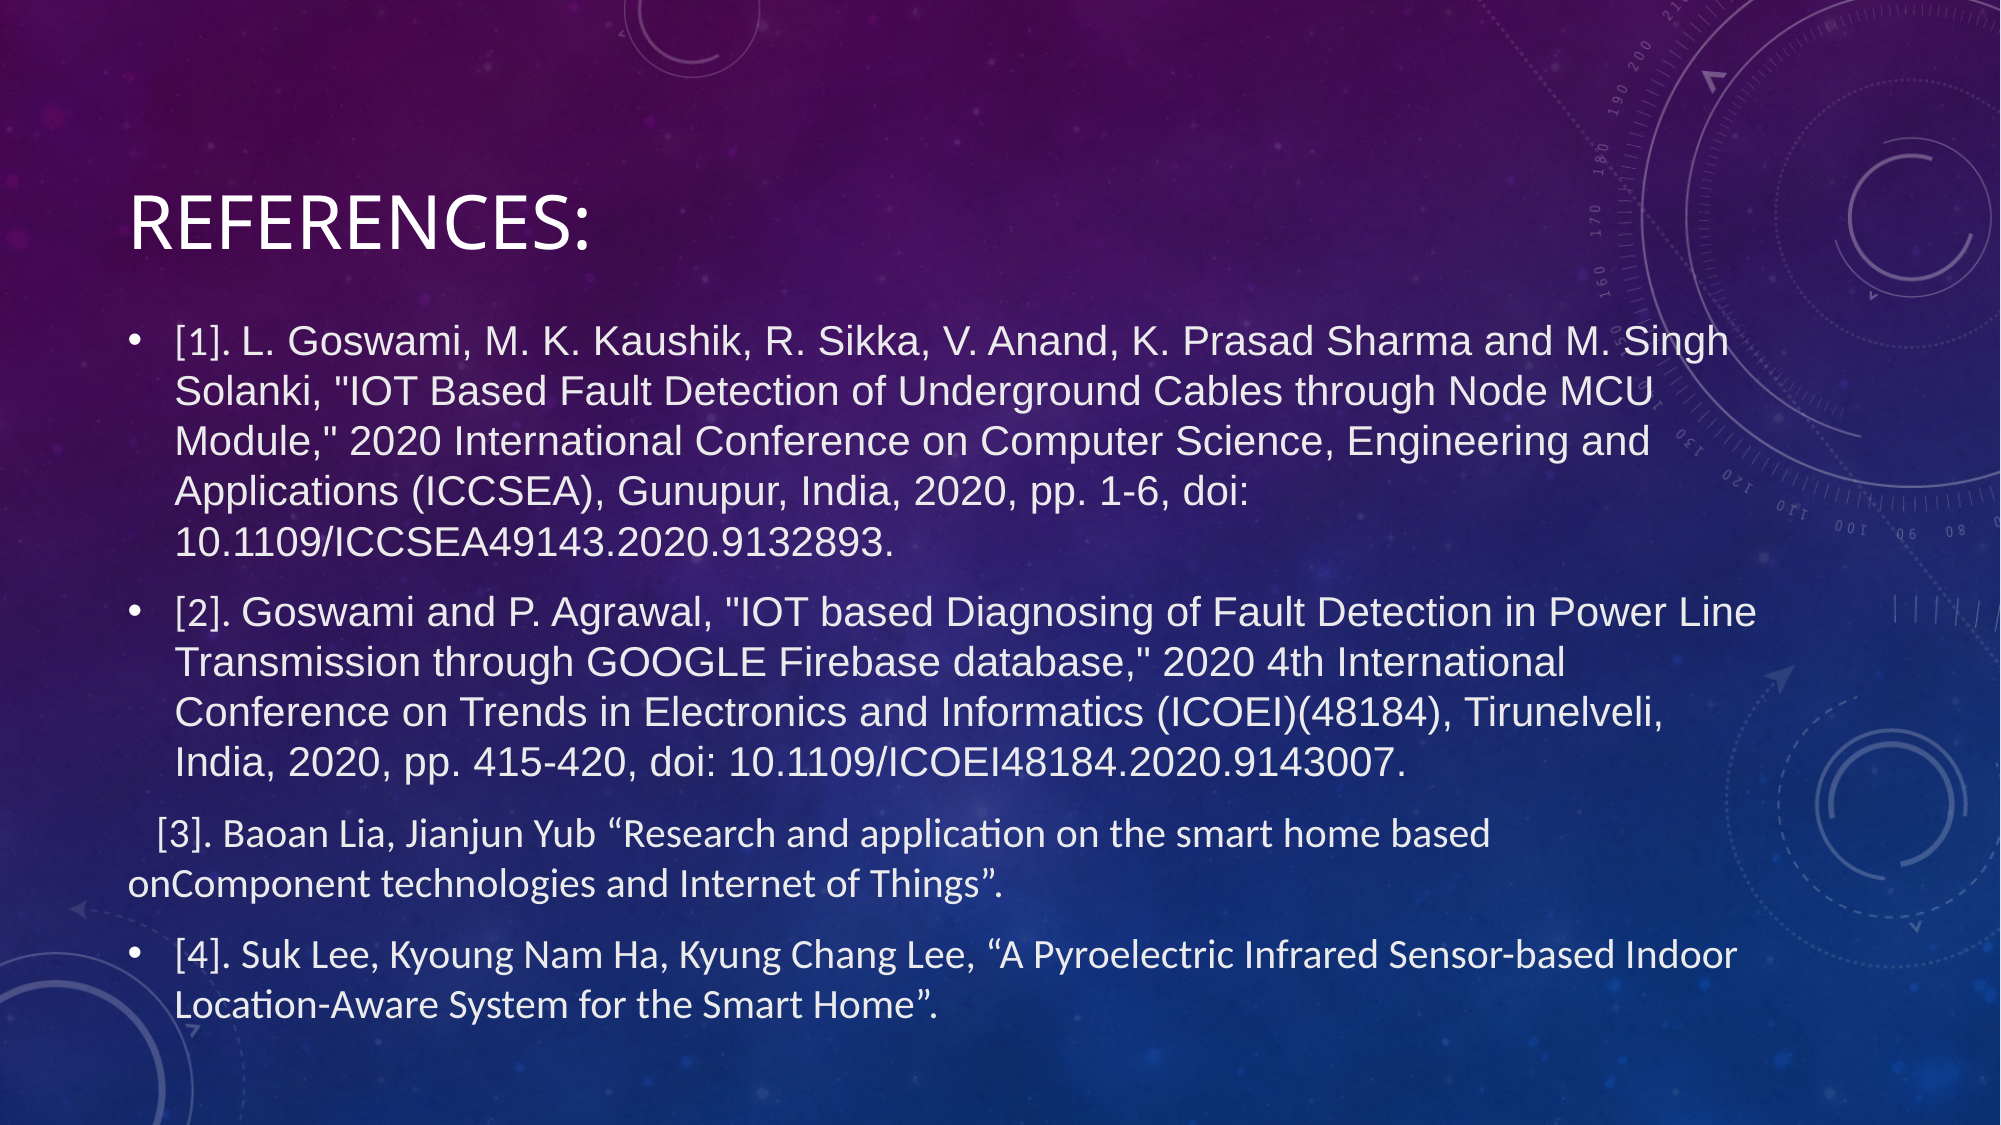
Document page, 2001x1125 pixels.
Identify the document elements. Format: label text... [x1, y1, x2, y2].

list [1]. L. Goswami, M. K. Kaushik, R. Sikka, V. Anand, K. Prasad Sharma and M. Singh Solanki, "IOT Based Fault Detection of Underground Cables through Node MCU Module," 2020 International Conference on Computer Science, Engineering and Applications (ICCSEA), Gunupur, India, 2020, pp. 1-6, doi: 10.1109/ICCSEA49143.2020.9132893. [2]. Goswami and P. Agrawal, "IOT based Diagnosing of Fault Detection in Power Line Transmission through GOOGLE Firebase database," 2020 4th International Conference on Trends in Electronics and Informatics (ICOEI)(48184), Tirunelveli, India, 2020, pp. 415-420, doi: 10.1109/ICOEI48184.2020.9143007. [3]. Baoan Lia, Jianjun Yub “Research and application on the smart home based onComponent technologies and Internet of Things”. [4]. Suk Lee, Kyoung Nam Ha, Kyung Chang Lee, “A Pyroelectric Infrared Sensor-based Indoor Location-Aware System for the Smart Home”. [112, 316, 1775, 1025]
title REFERENCES: [112, 99, 1775, 316]
picture [0, 0, 2001, 1125]
